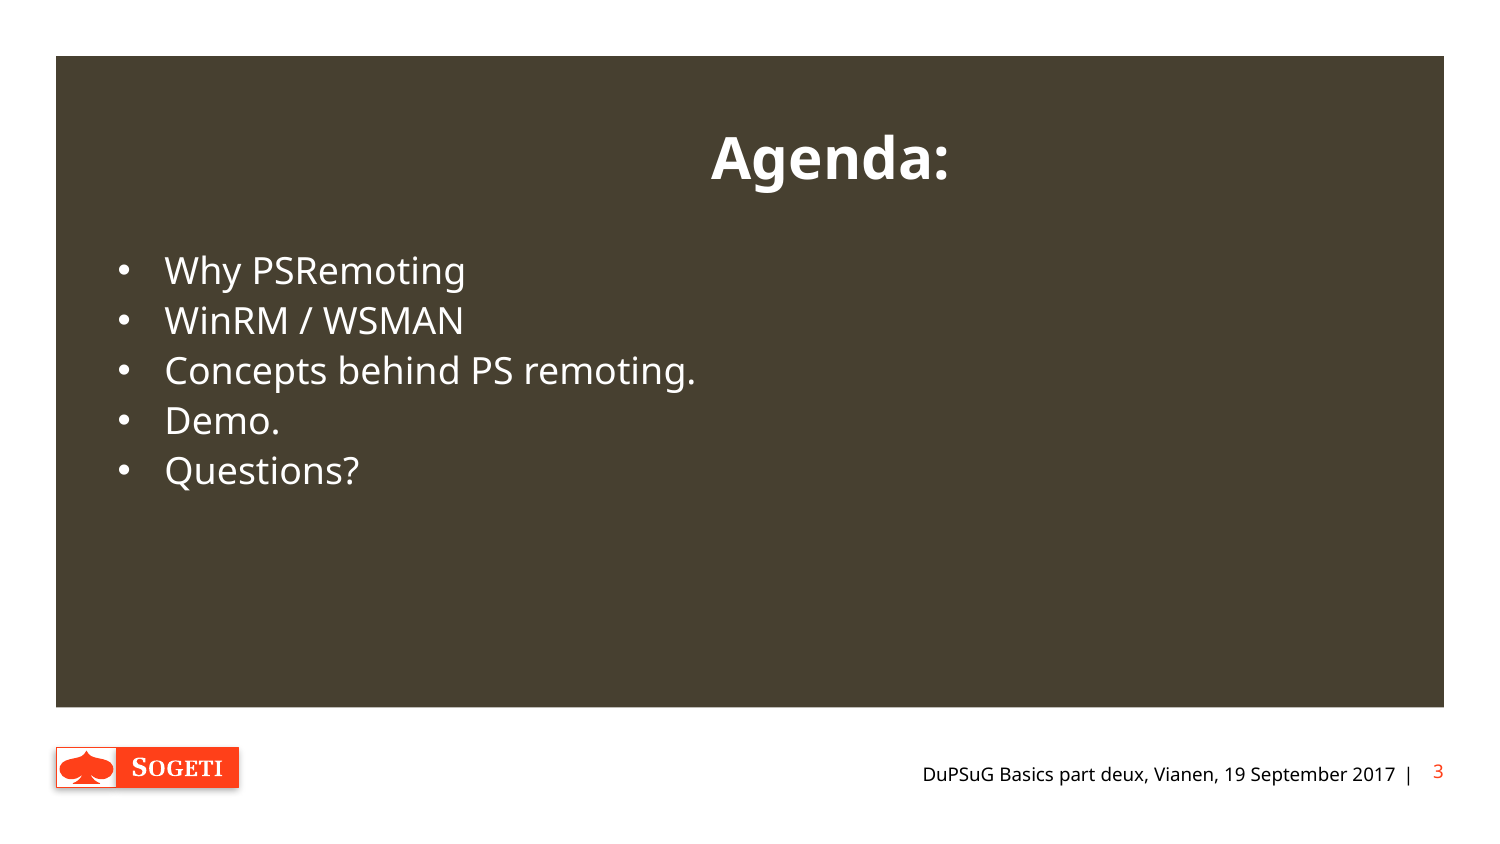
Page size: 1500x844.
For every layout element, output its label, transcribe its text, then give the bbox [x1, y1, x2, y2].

footer DuPSuG Basics part deux, Vianen, 19 September 2017 [309, 755, 1396, 788]
text_box Why PSRemoting WinRM / WSMAN Concepts behind PS remoting. Demo. Questions? [111, 235, 1396, 659]
title Agenda: [111, 87, 1398, 194]
slide_number 3 [1408, 755, 1444, 788]
